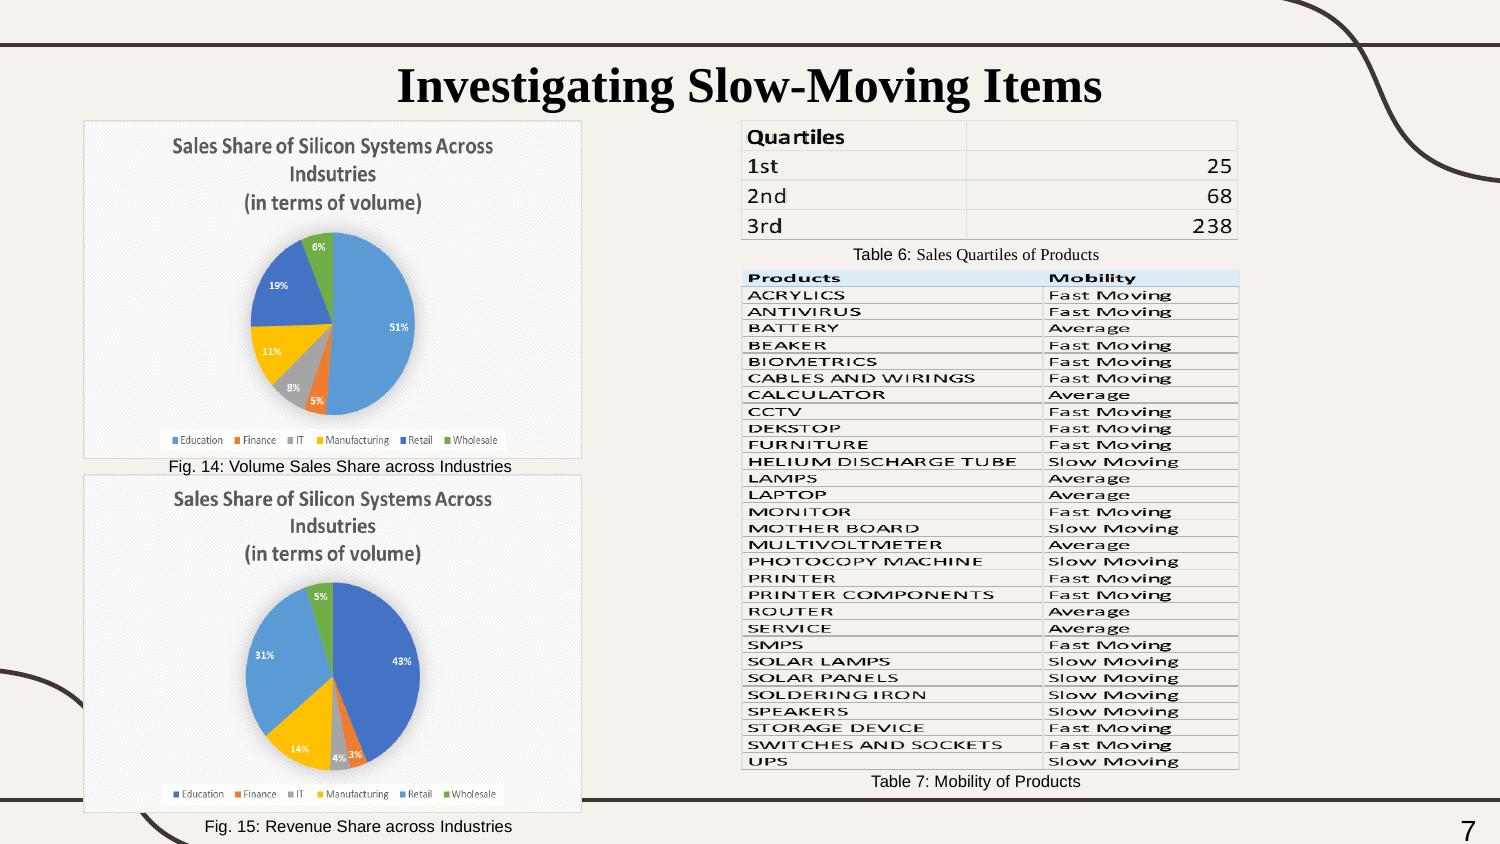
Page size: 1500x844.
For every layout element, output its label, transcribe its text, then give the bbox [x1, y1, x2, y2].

text_box 7 [1445, 805, 1500, 844]
picture [82, 474, 582, 813]
text_box Fig. 15: Revenue Share across Industries [142, 821, 576, 844]
text_box Fig. 14: Volume Sales Share across Industries [124, 468, 557, 473]
text_box Investigating Slow-Moving Items [358, 44, 1142, 120]
picture [82, 120, 582, 459]
text_box Table 7: Mobility of Products [712, 763, 1240, 799]
picture [741, 269, 1241, 770]
picture [741, 120, 1241, 241]
text_box Table 6: Sales Quartiles of Products [712, 236, 1240, 272]
